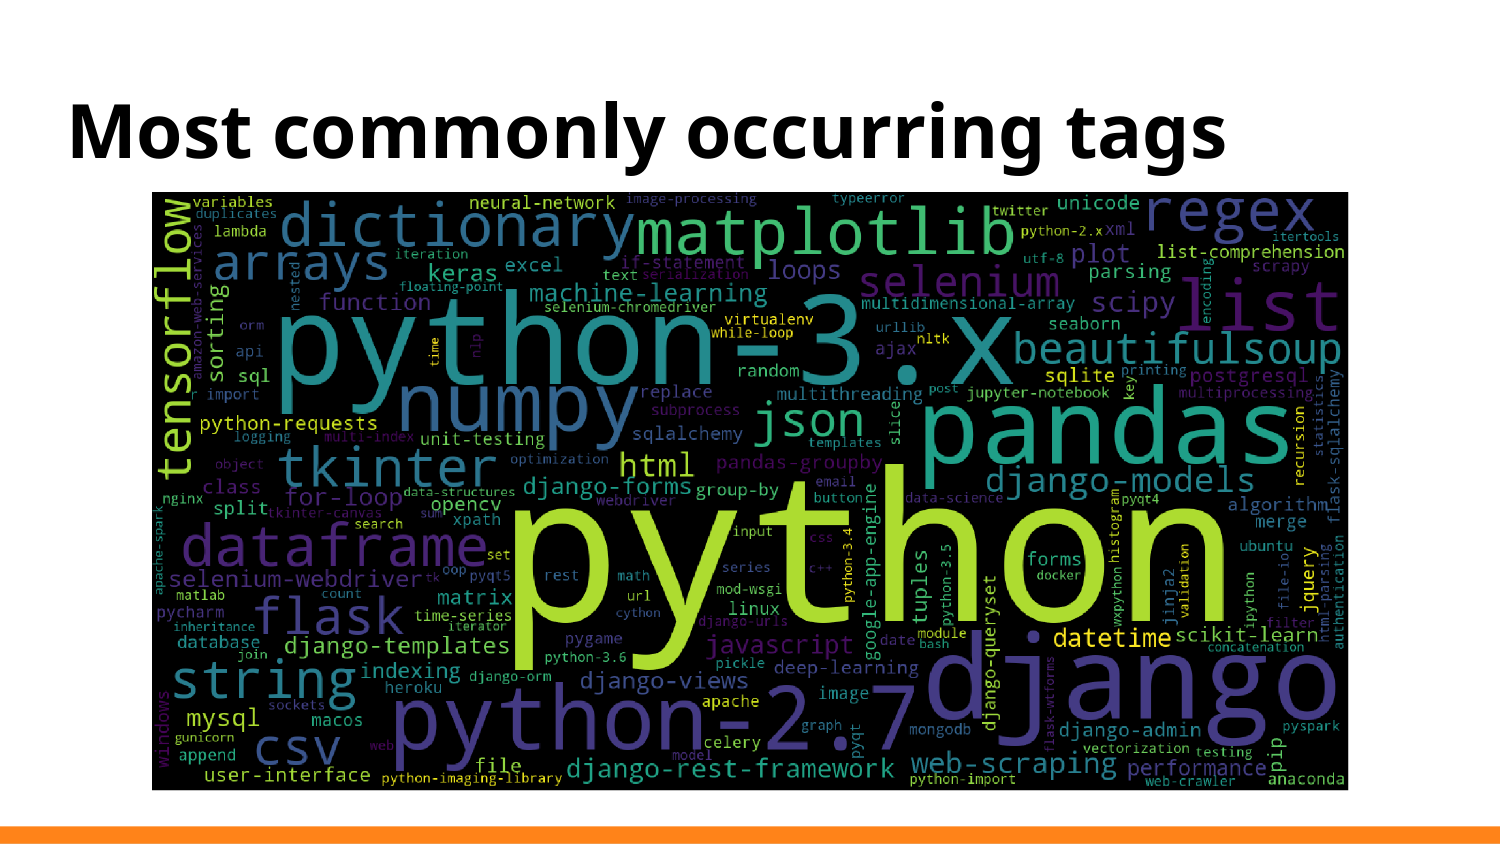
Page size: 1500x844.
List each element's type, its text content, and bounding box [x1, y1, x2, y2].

text_box [0, 826, 1500, 844]
picture [148, 187, 1352, 794]
title Most commonly occurring tags [51, 51, 1449, 189]
